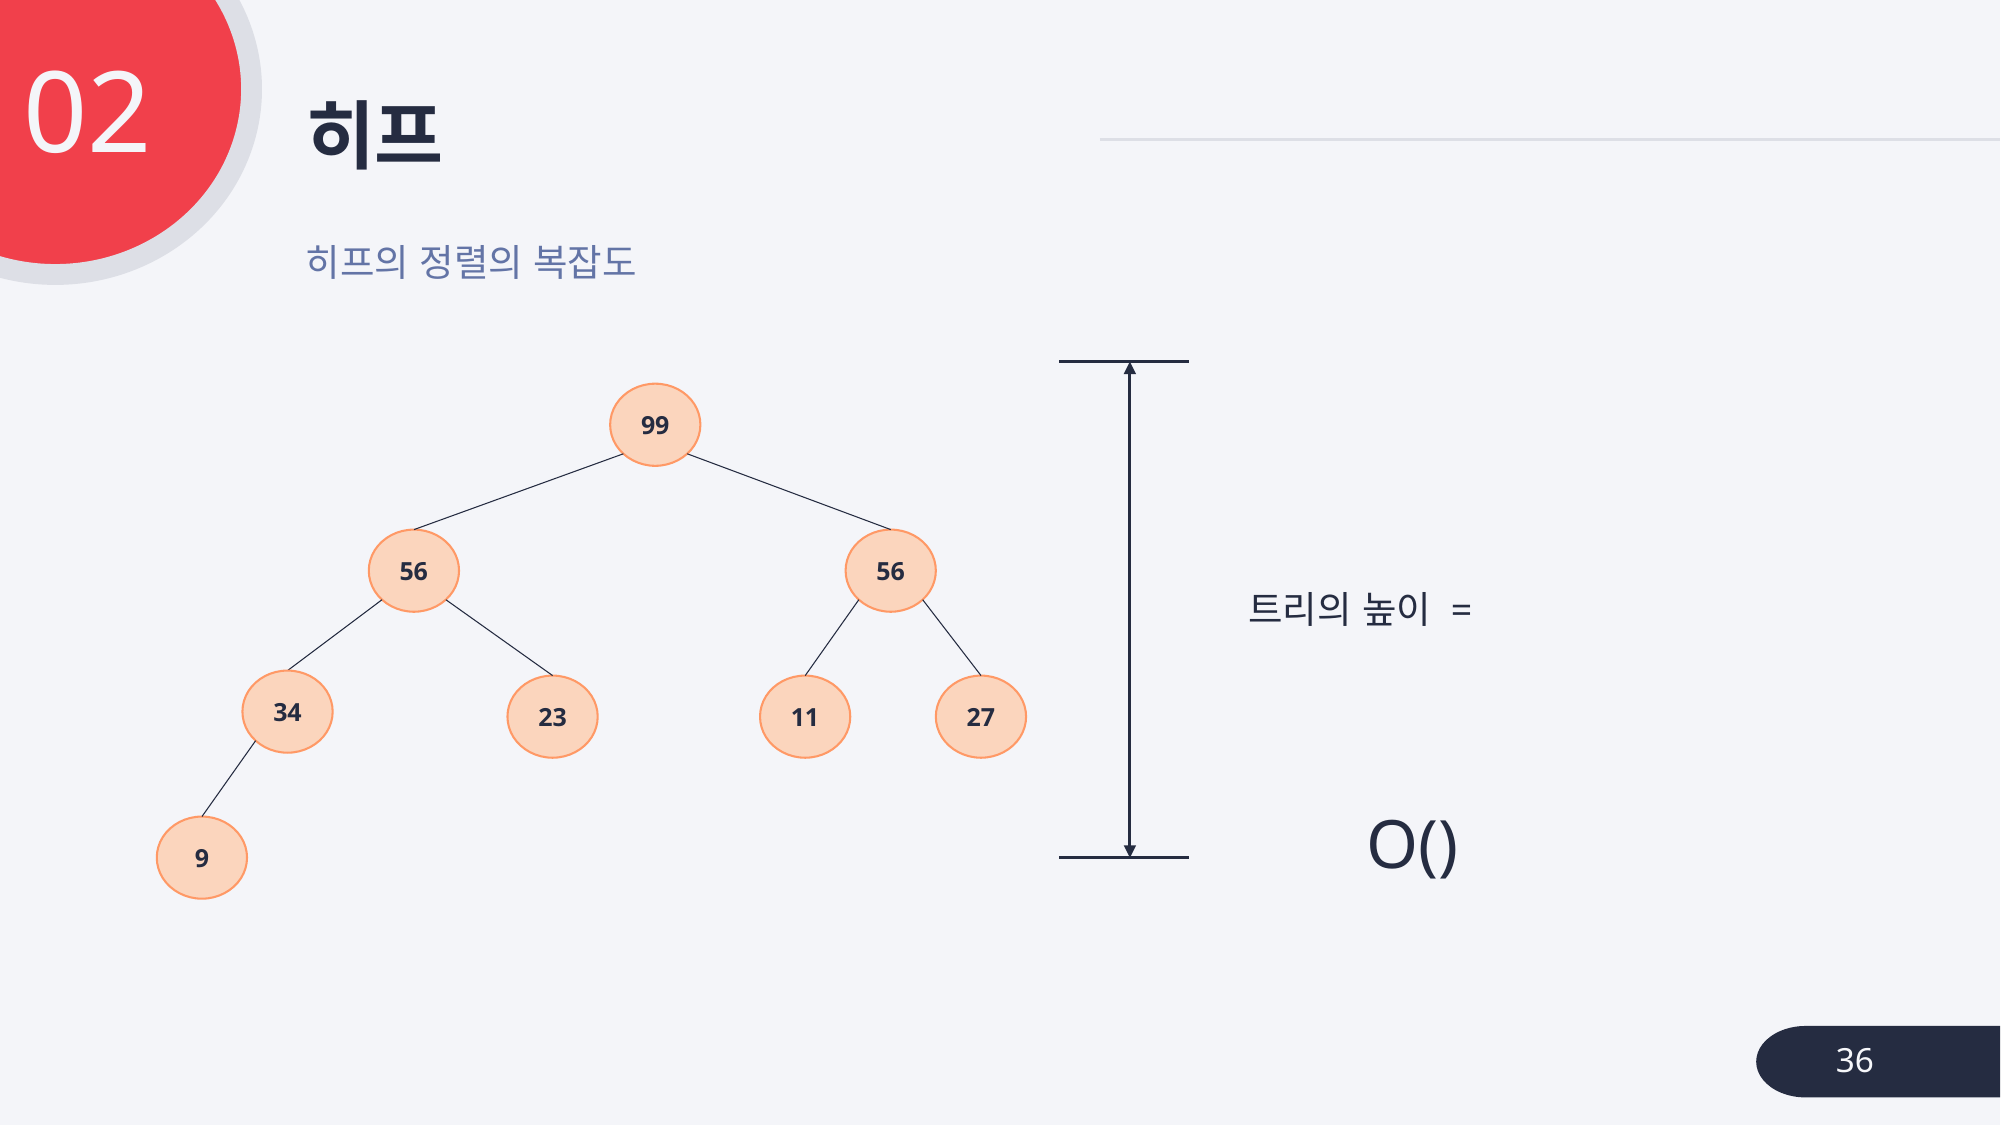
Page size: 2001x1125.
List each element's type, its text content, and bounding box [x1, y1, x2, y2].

text_box 히프의 정렬의 복잡도 [290, 231, 929, 292]
text_box 56 [844, 528, 937, 613]
title 히프 [290, 89, 1100, 191]
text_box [201, 740, 256, 817]
slide_number 36 [1820, 1031, 1984, 1092]
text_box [445, 599, 553, 676]
list 02 [0, 47, 167, 186]
text_box 99 [609, 382, 702, 467]
text_box 56 [367, 528, 461, 613]
text_box 23 [506, 674, 599, 759]
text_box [687, 453, 891, 530]
text_box 27 [934, 674, 1028, 759]
text_box 9 [155, 815, 249, 900]
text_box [287, 599, 382, 671]
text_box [413, 453, 624, 530]
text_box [805, 599, 859, 676]
text_box 34 [241, 669, 334, 754]
text_box 11 [759, 674, 852, 759]
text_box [922, 599, 981, 676]
